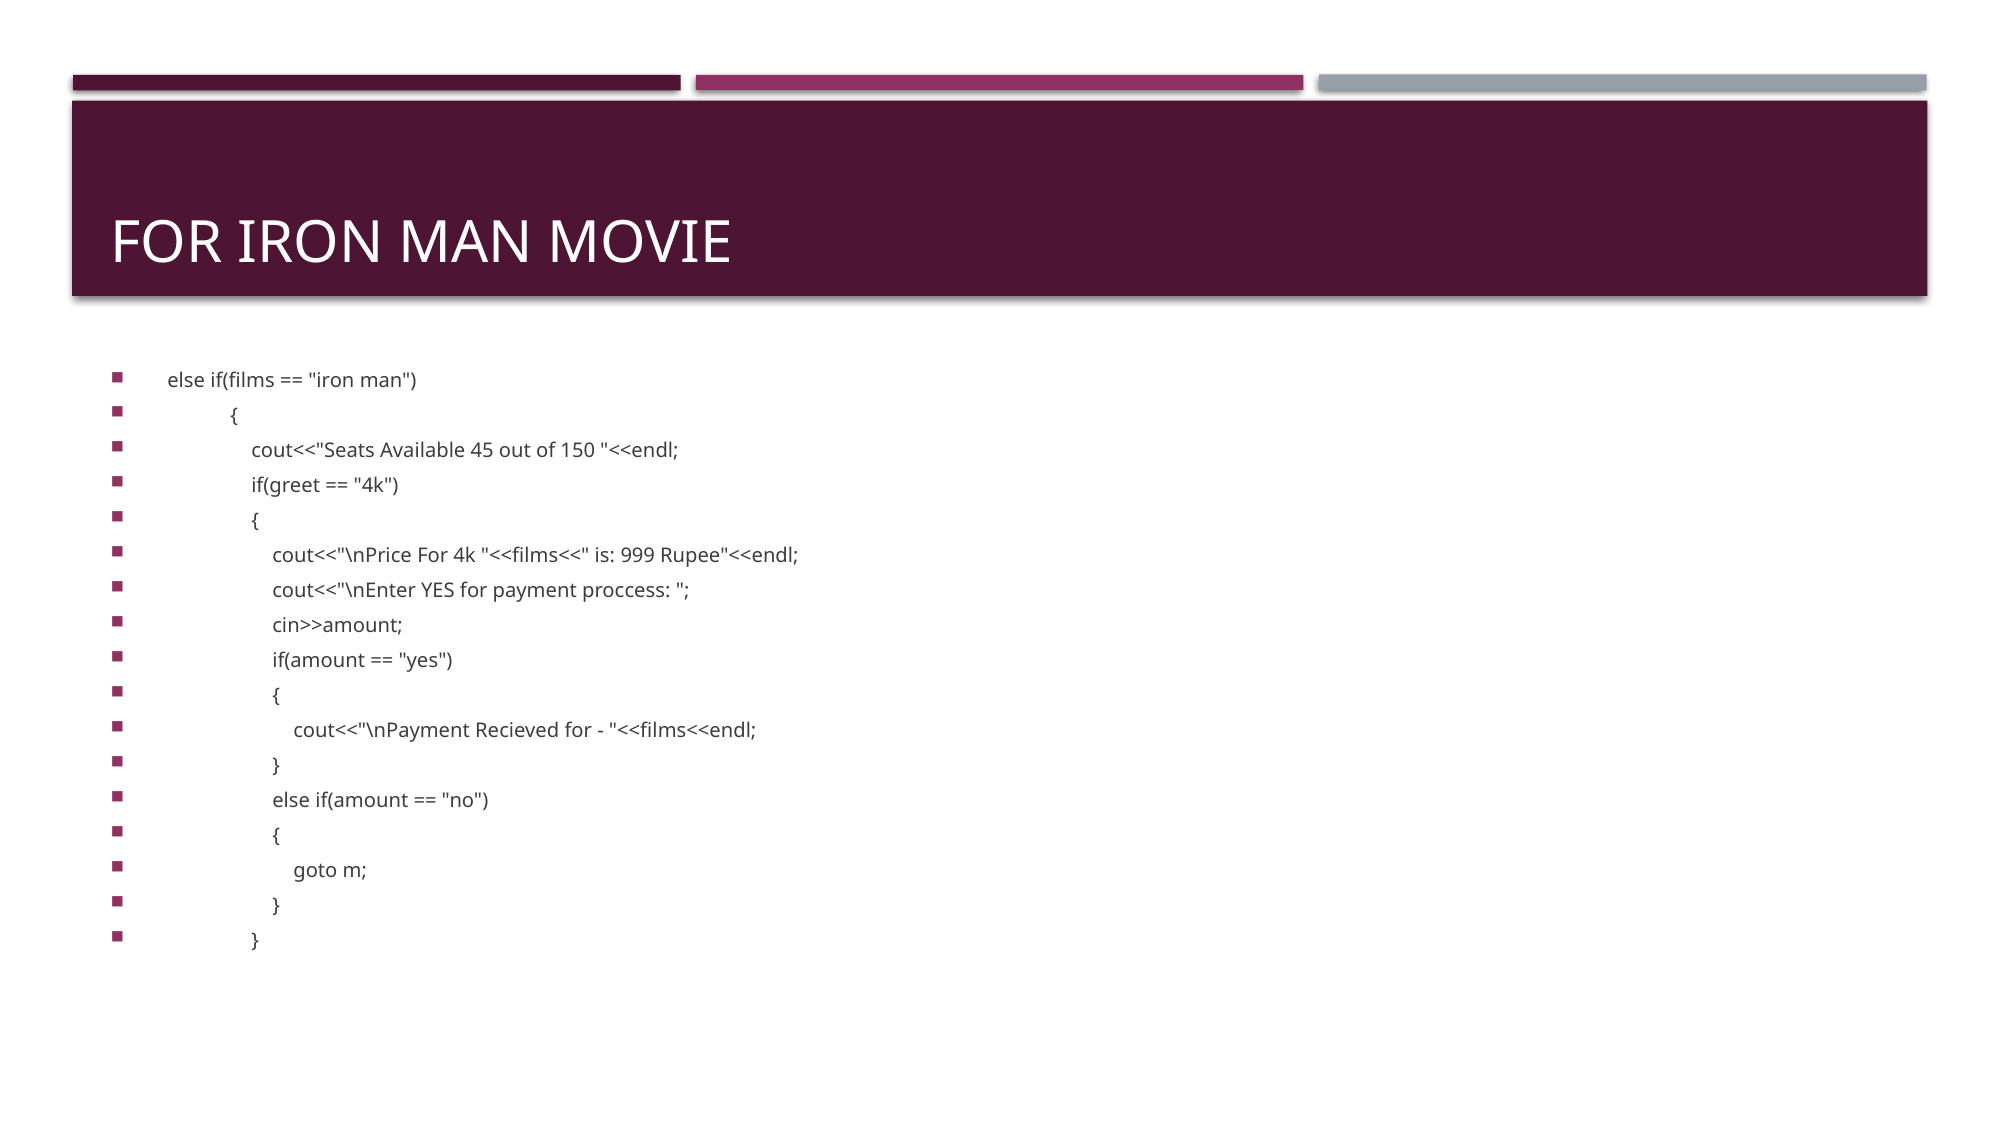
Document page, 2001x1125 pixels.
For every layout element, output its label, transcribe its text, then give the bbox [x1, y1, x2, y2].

title For iron man movie [95, 115, 1905, 282]
list else if(films == "iron man") { cout<<"Seats Available 45 out of 150 "<<endl; if(greet == "4k") { cout<<"\nPrice For 4k "<<films<<" is: 999 Rupee"<<endl; cout<<"\nEnter YES for payment proccess: "; cin>>amount; if(amount == "yes") { cout<<"\nPayment Recieved for - "<<films<<endl; } else if(amount == "no") { goto m; } } [95, 357, 1905, 962]
